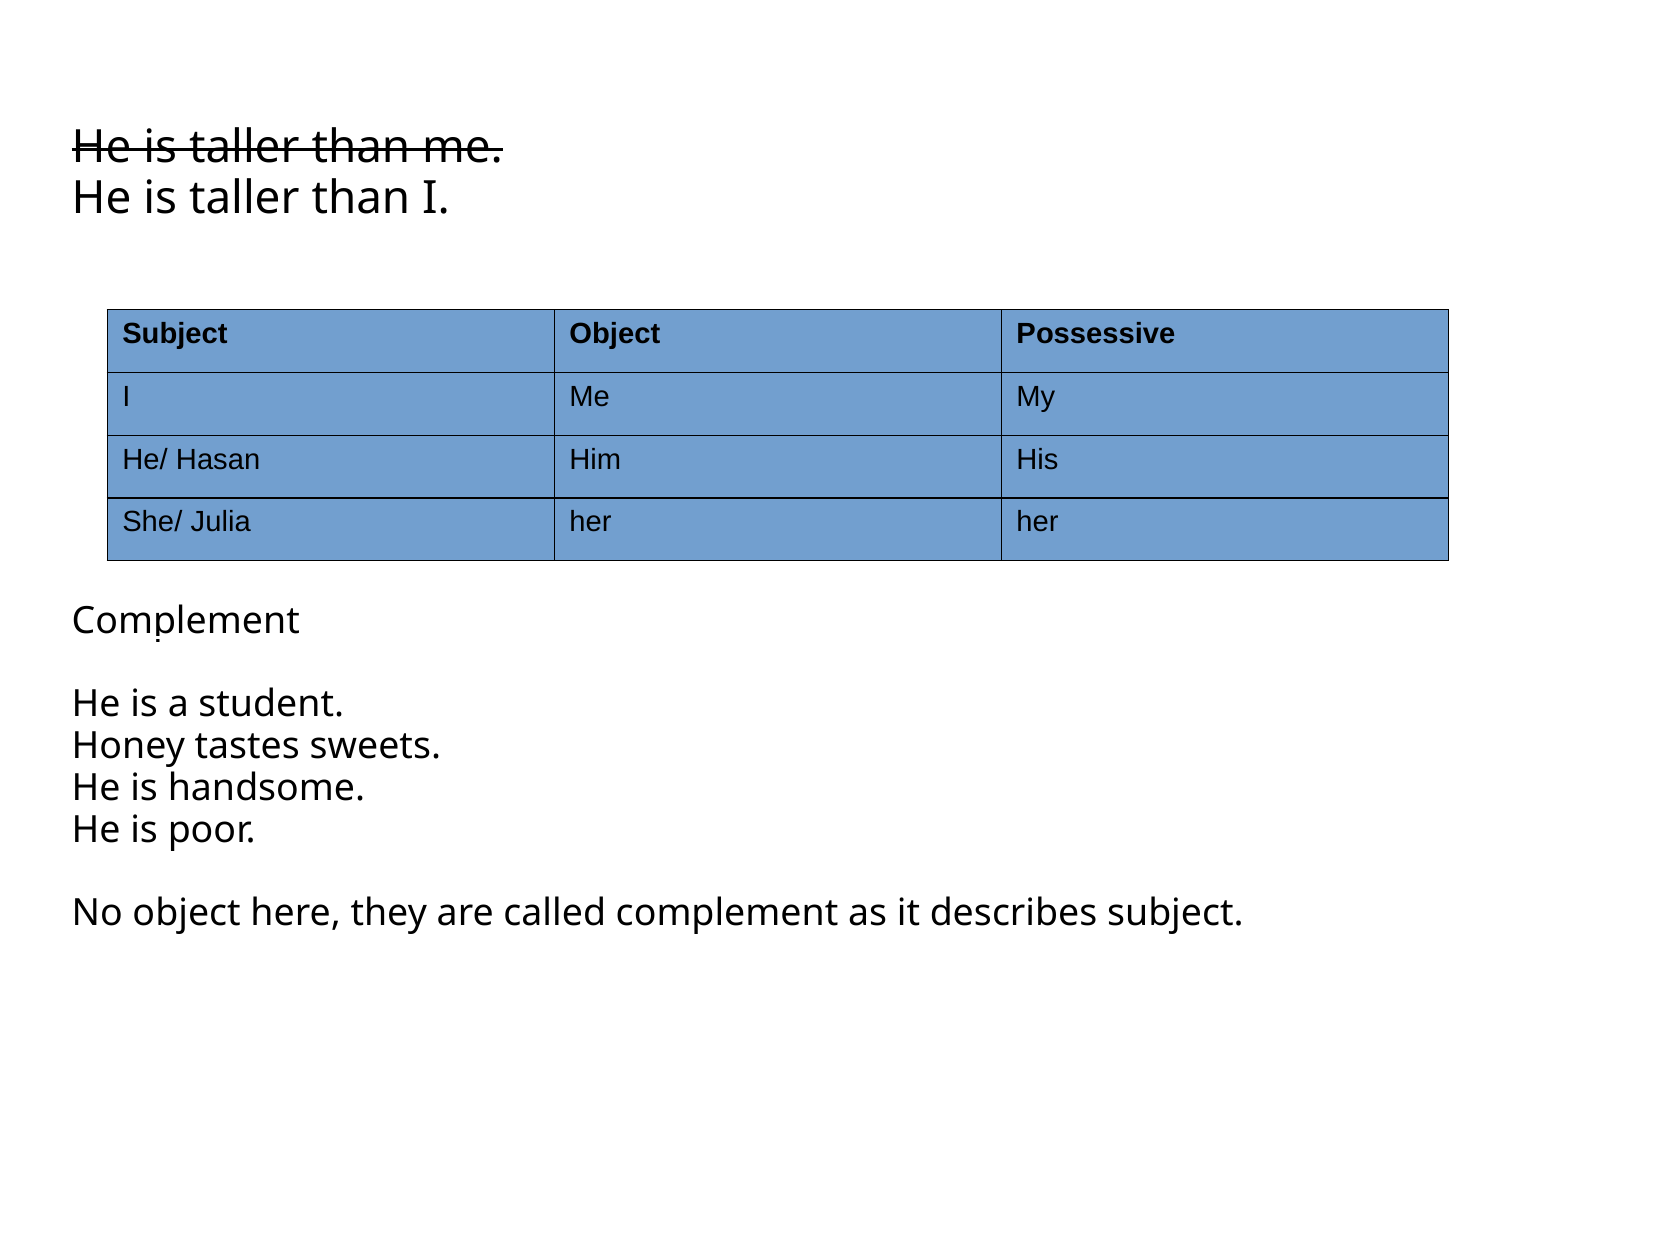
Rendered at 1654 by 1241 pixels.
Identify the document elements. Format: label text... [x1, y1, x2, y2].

table_cell My [1002, 373, 1448, 435]
table_cell He/ Hasan [108, 436, 554, 497]
table_cell Me [555, 373, 1001, 435]
table_cell His [1002, 436, 1448, 497]
table_cell her [555, 499, 1001, 560]
table_cell her [1002, 499, 1448, 560]
table_cell She/ Julia [108, 499, 554, 560]
table_header Object [555, 310, 1001, 372]
text_box He is taller than me. He is taller than I. Complement He is a student. Honey tastes sweets. He is handsome. He is poor. No object here, they are called complement as it describes subject. [71, 120, 1560, 1140]
table_header Possessive [1002, 310, 1448, 372]
table_cell Him [555, 436, 1001, 497]
table_header Subject [108, 310, 554, 372]
table_cell I [108, 373, 554, 435]
text_box [74, 195, 1563, 1215]
